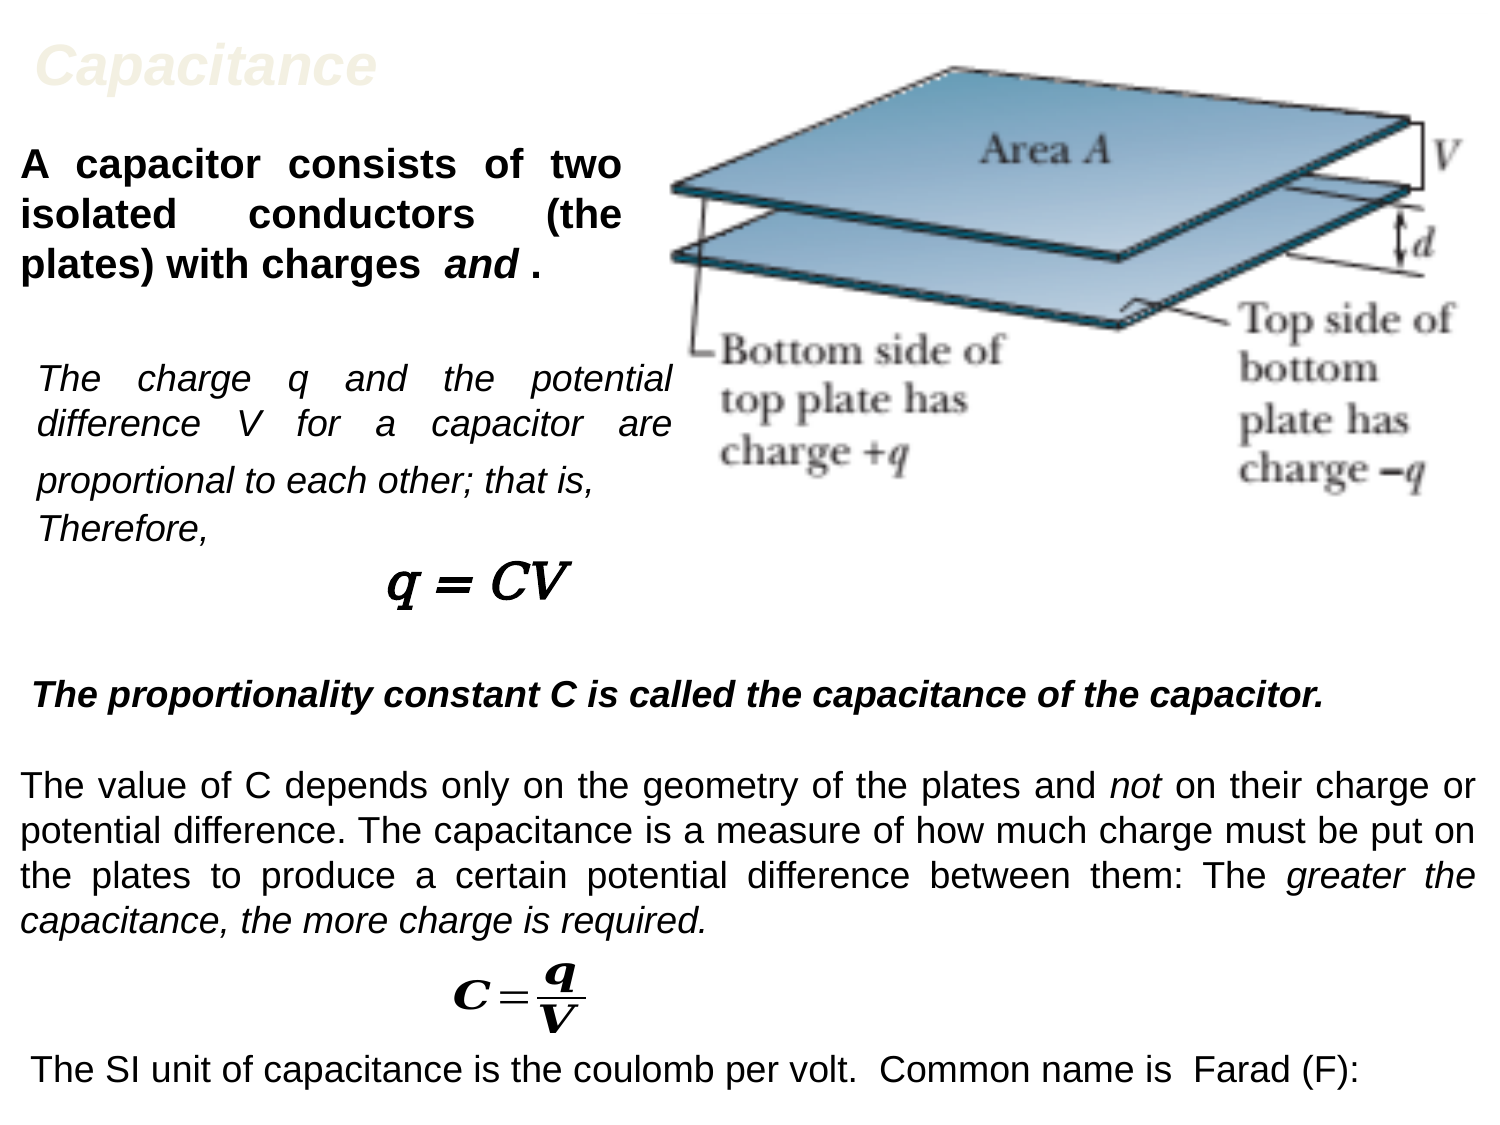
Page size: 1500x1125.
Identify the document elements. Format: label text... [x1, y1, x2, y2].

text_box The proportionality constant C is called the capacitance of the capacitor. [16, 662, 1407, 723]
text_box Capacitance [19, 19, 393, 105]
text_box The value of C depends only on the geometry of the plates and not on their charge or potential difference. The capacitance is a measure of how much charge must be put on the plates to produce a certain potential difference between them: The greater the capacitance, the more charge is required. [5, 753, 1491, 949]
picture [637, 12, 1488, 528]
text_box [15, 949, 1489, 1098]
